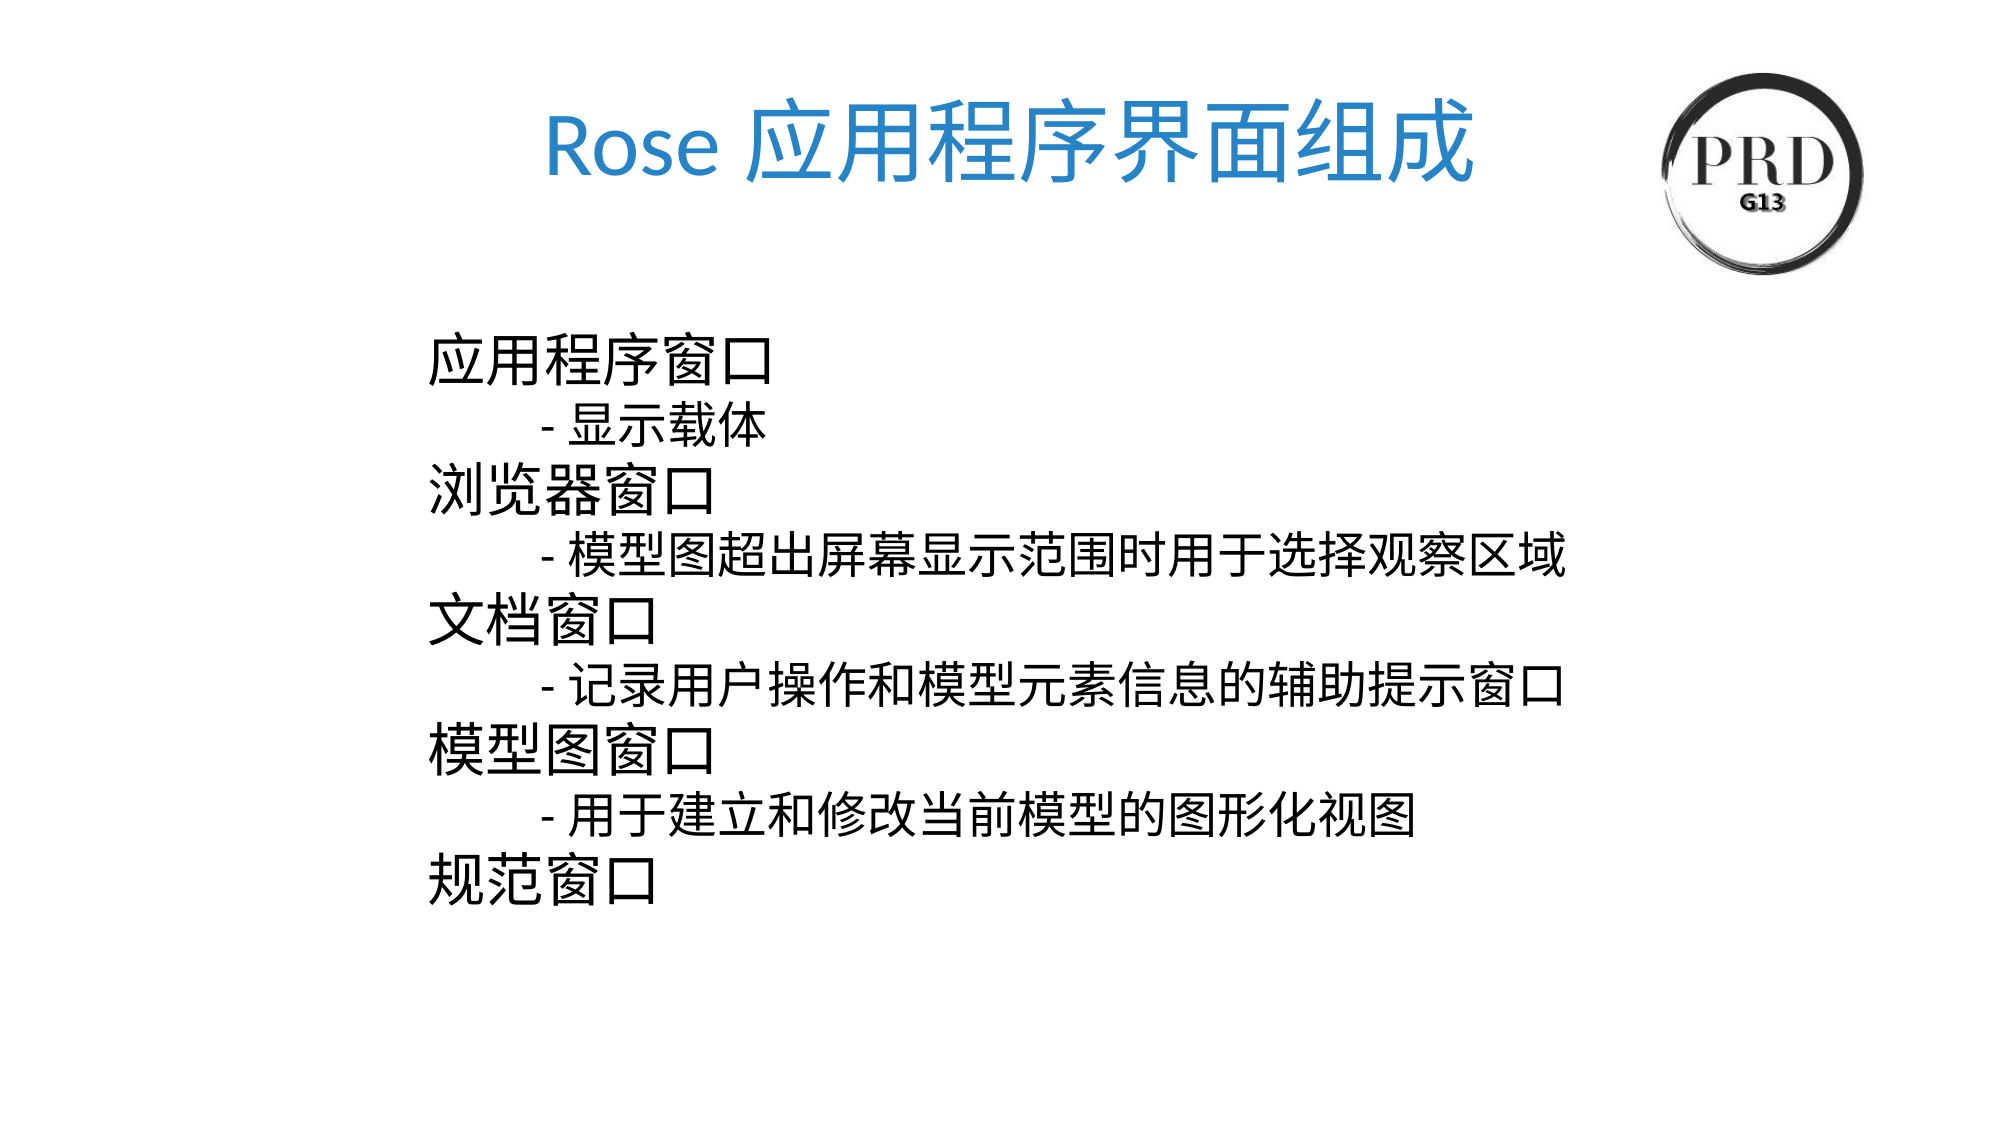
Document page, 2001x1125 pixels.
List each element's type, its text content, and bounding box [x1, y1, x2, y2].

picture [1609, 29, 1912, 316]
text_box 应用程序窗口 -显示载体 浏览器窗口 -模型图超出屏幕显示范围时用于选择观察区域 文档窗口 -记录用户操作和模型元素信息的辅助提示窗口 模型图窗口 -用于建立和修改当前模型的图形化视图 规范窗口 [413, 315, 1701, 921]
title Rose应用程序界面组成 [99, 45, 1604, 233]
